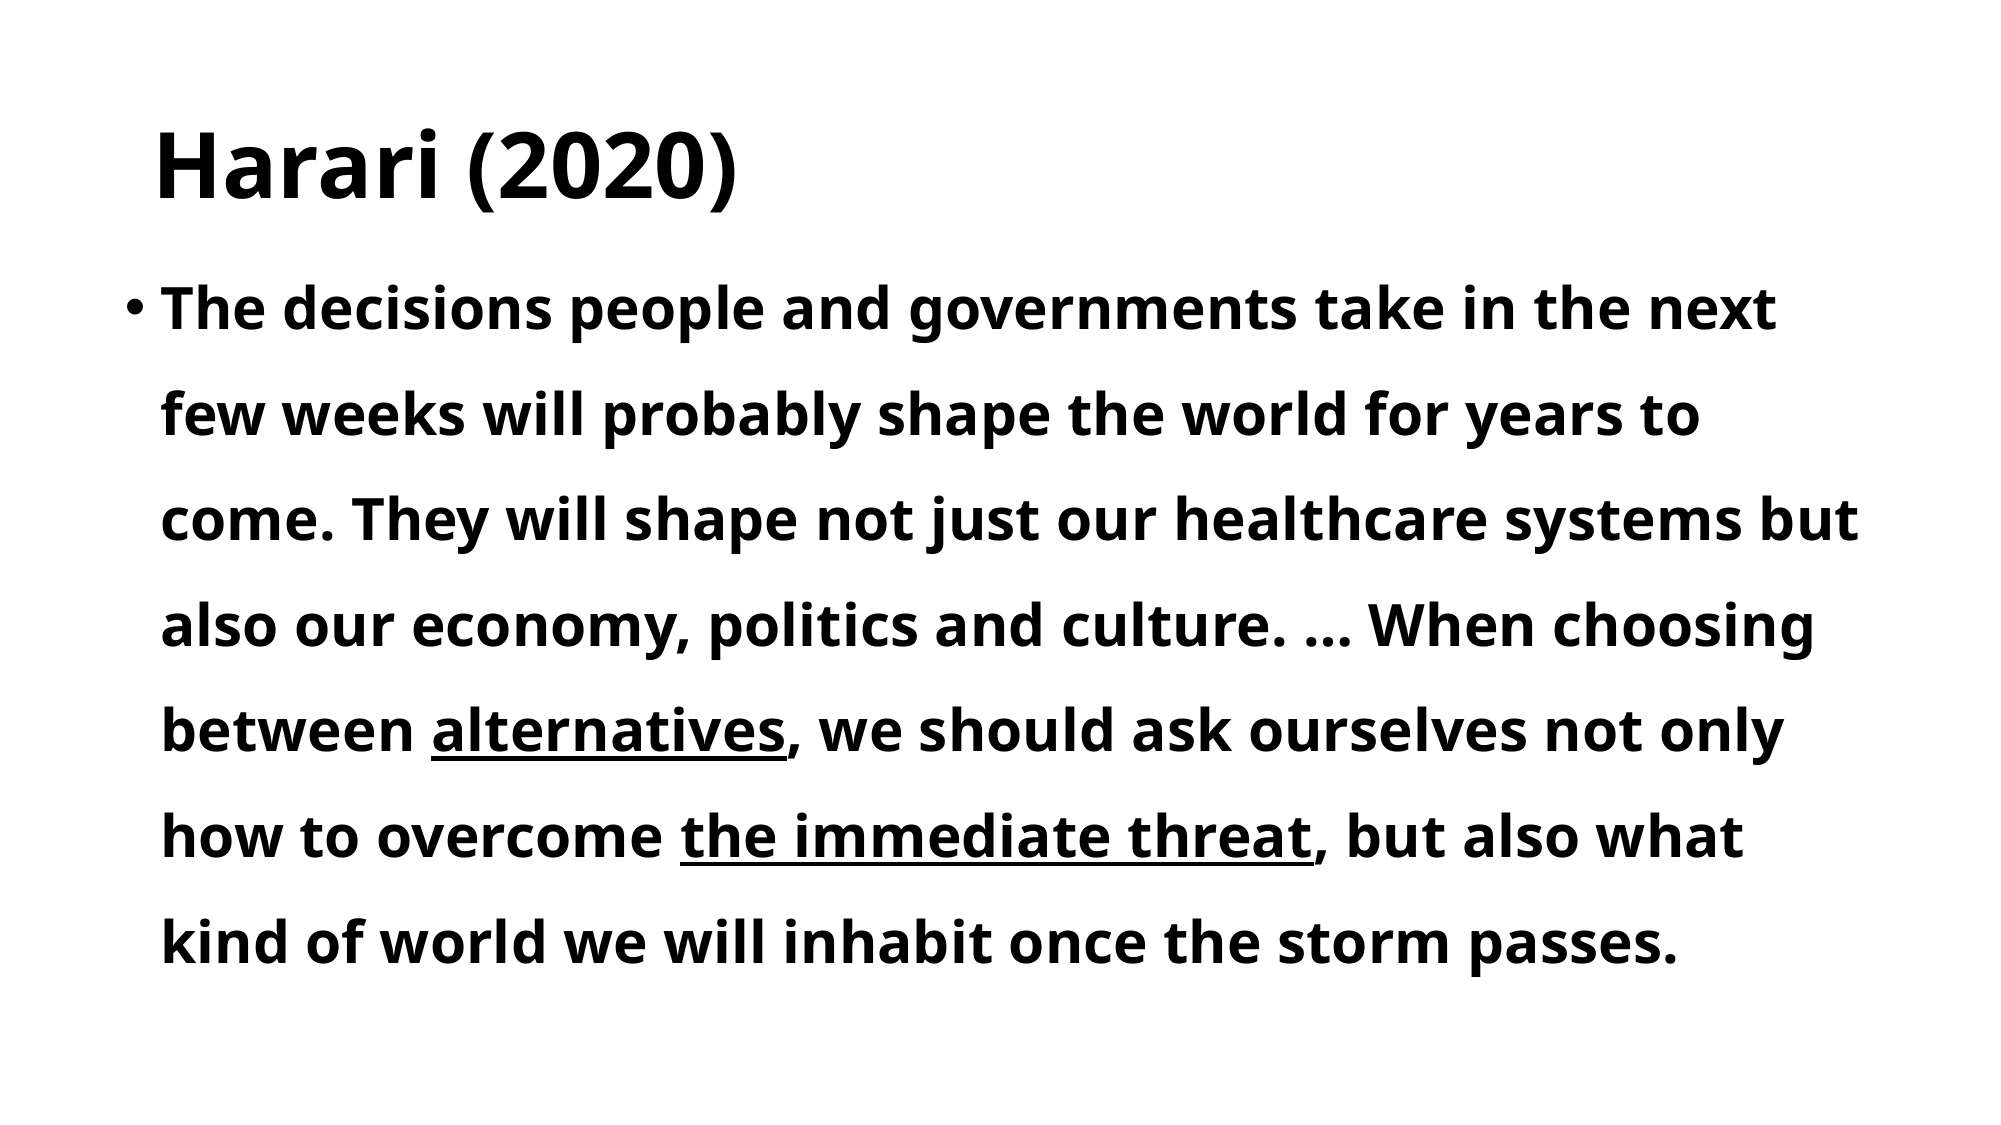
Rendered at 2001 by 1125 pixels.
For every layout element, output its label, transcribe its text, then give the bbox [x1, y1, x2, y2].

list The decisions people and governments take in the next few weeks will probably shape the world for years to come. They will shape not just our healthcare systems but also our economy, politics and culture. … When choosing between alternatives, we should ask ourselves not only how to overcome the immediate threat, but also what kind of world we will inhabit once the storm passes. [109, 228, 1893, 1086]
title Harari (2020) [137, 59, 1863, 228]
